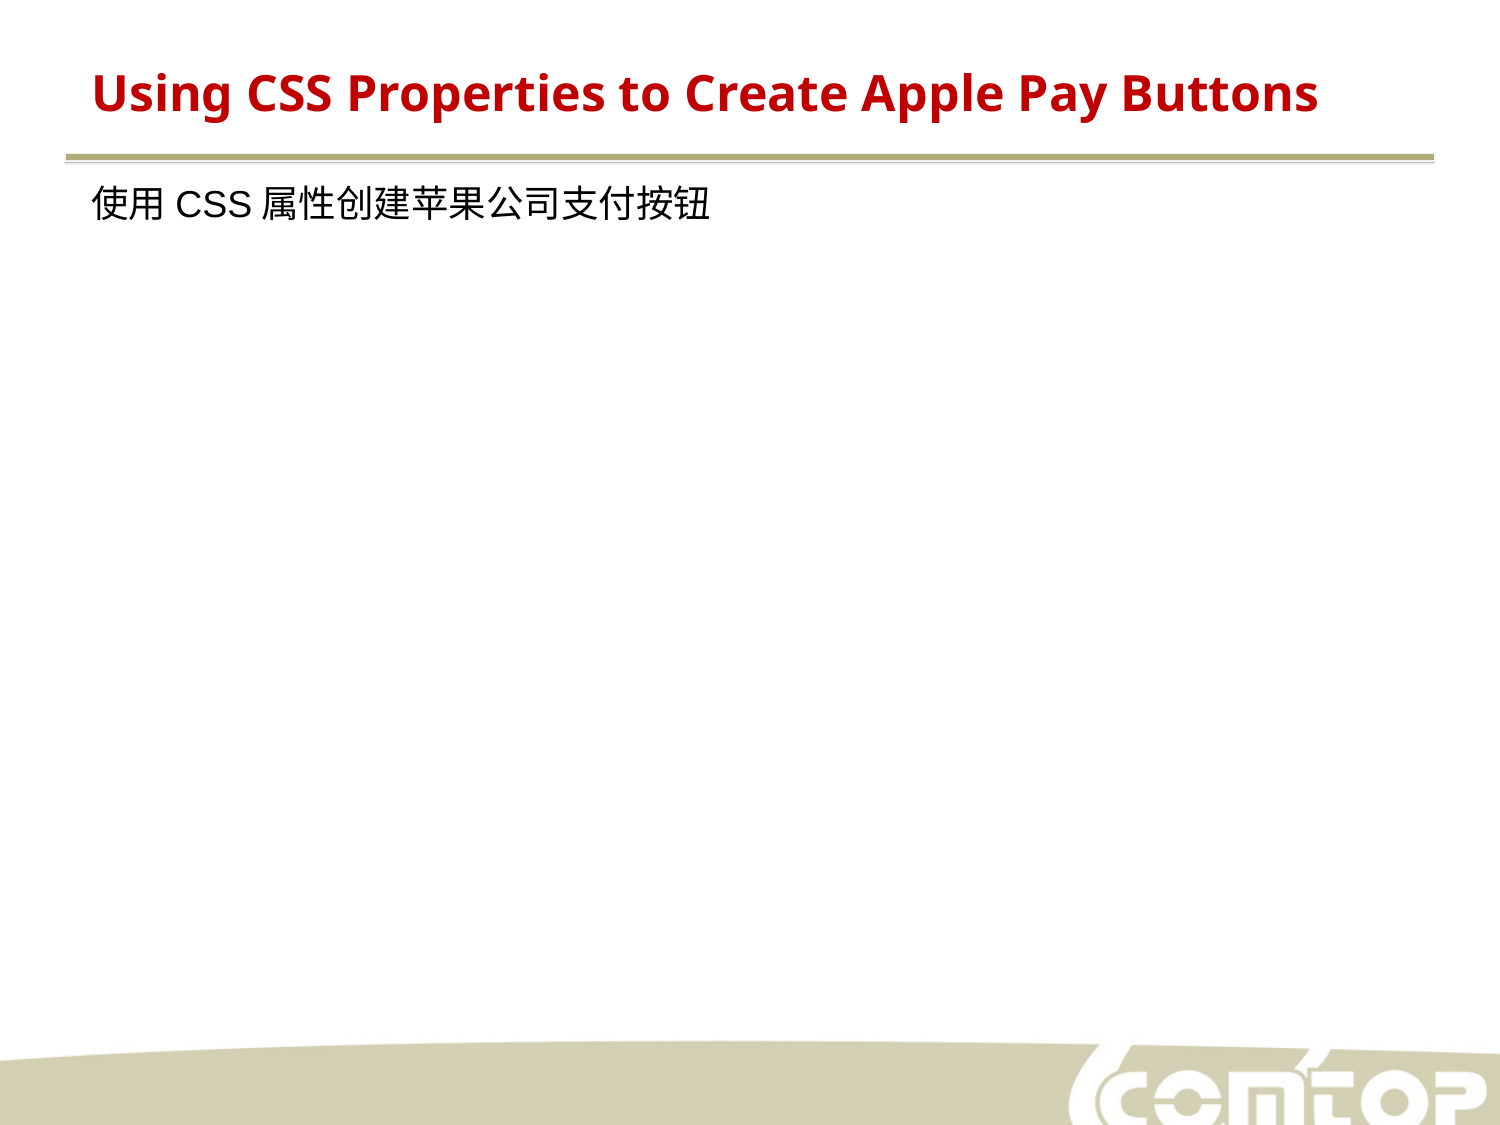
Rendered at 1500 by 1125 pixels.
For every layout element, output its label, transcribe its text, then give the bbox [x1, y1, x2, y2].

picture [0, 0, 1500, 1125]
text_box Using CSS Properties to Create Apple Pay Buttons [76, 54, 1436, 130]
text_box 使用CSS属性创建苹果公司支付按钮 [76, 172, 1436, 233]
text_box [64, 153, 1436, 161]
